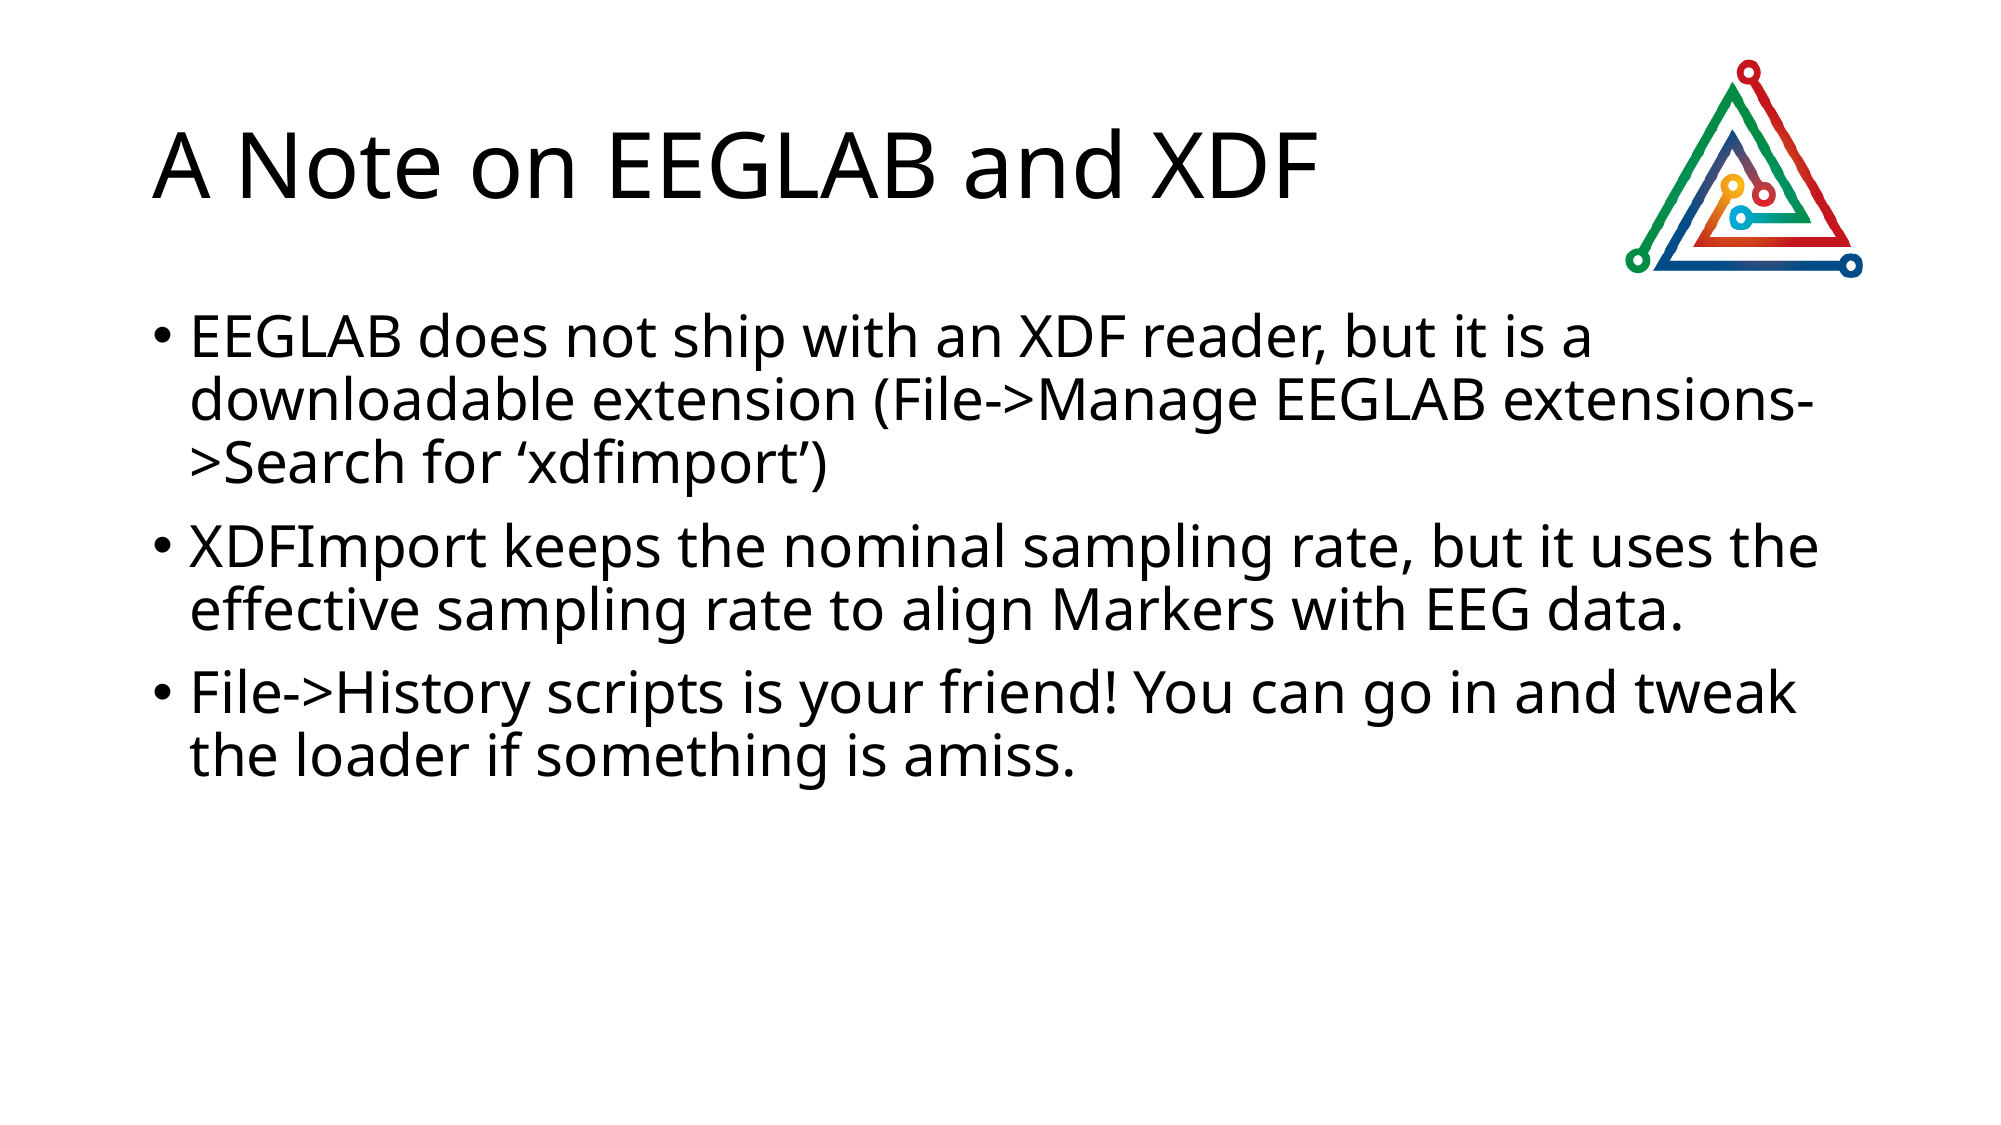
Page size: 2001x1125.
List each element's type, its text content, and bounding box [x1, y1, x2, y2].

title A Note on EEGLAB and XDF [137, 59, 1607, 278]
list EEGLAB does not ship with an XDF reader, but it is a downloadable extension (File->Manage EEGLAB extensions->Search for ‘xdfimport’) XDFImport keeps the nominal sampling rate, but it uses the effective sampling rate to align Markers with EEG data. File->History scripts is your friend! You can go in and tweak the loader if something is amiss. [137, 299, 1863, 1014]
picture [1625, 59, 1863, 278]
